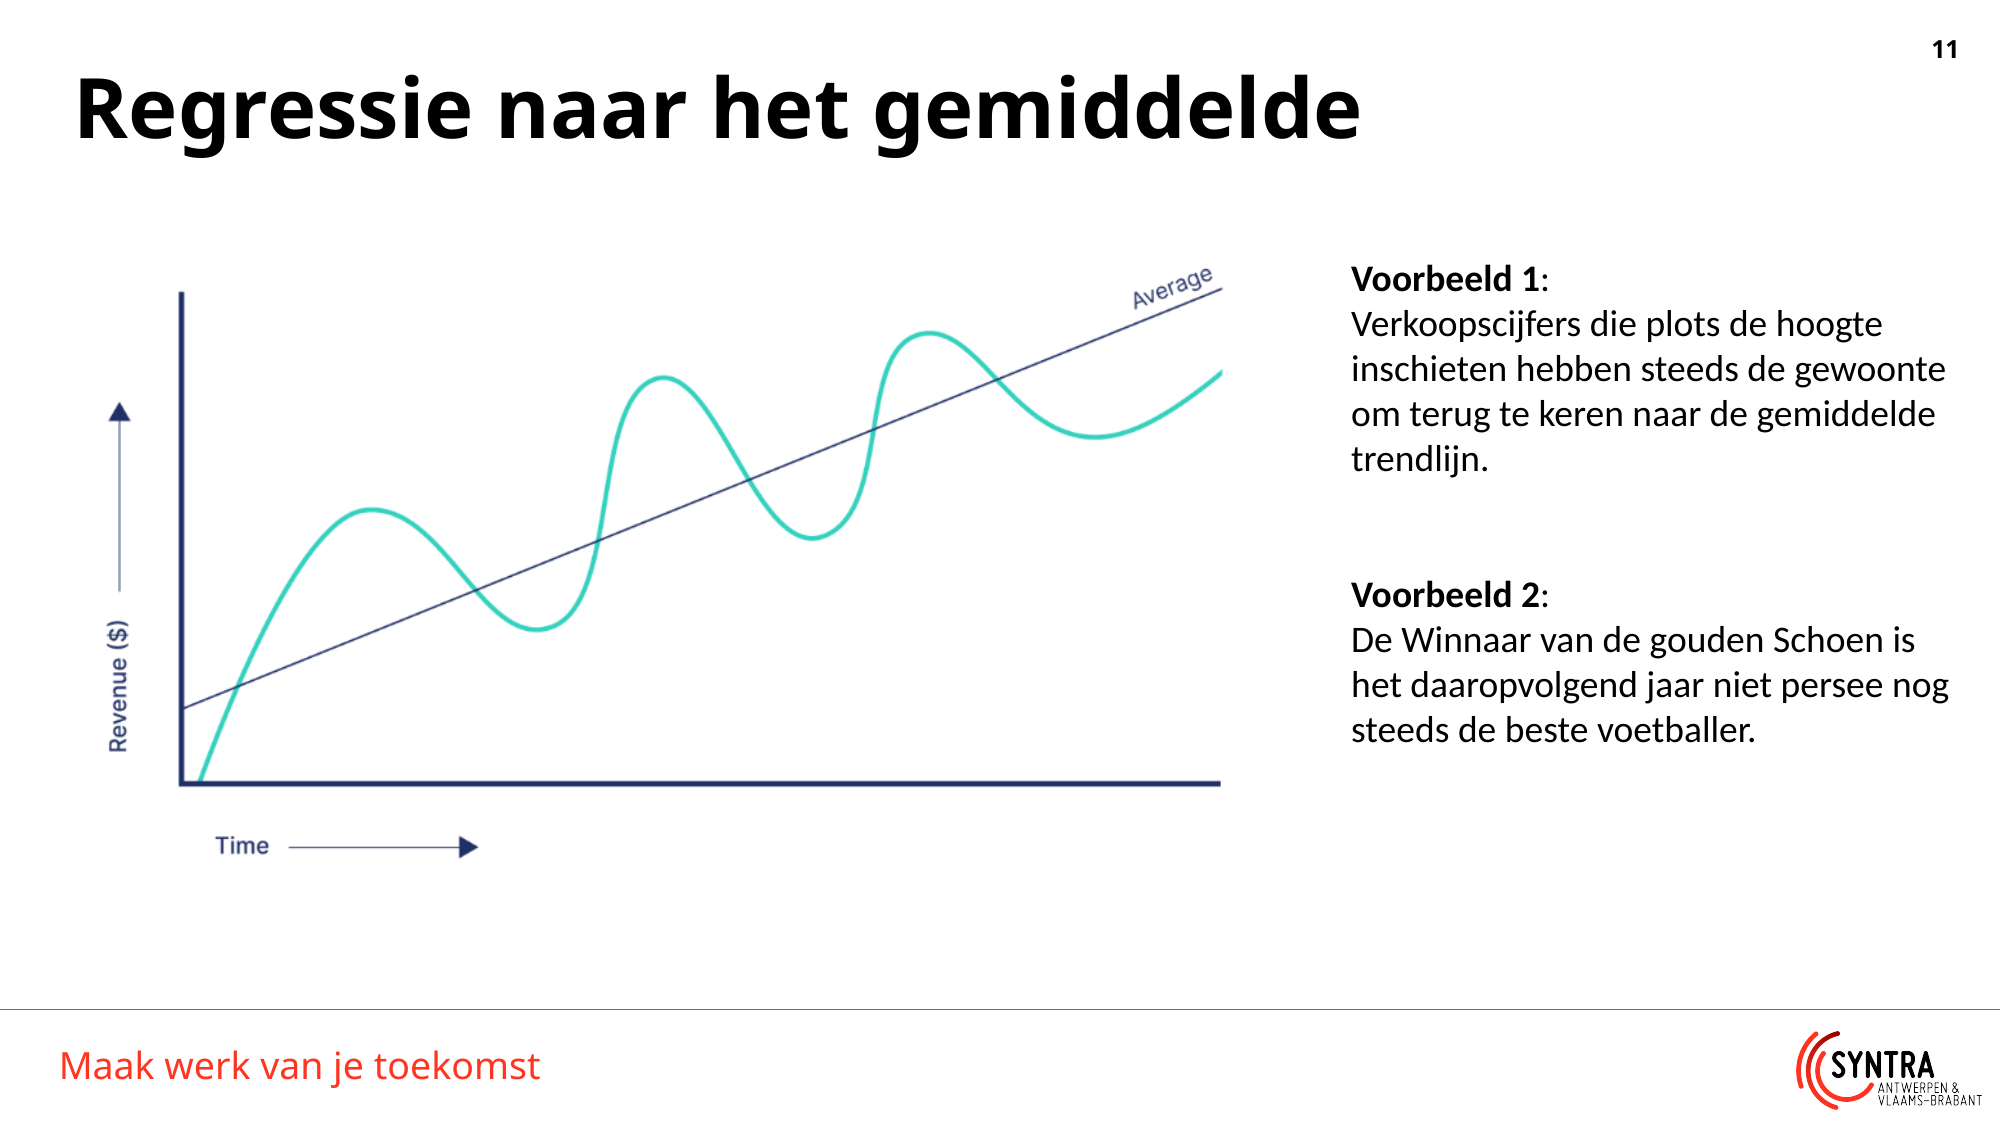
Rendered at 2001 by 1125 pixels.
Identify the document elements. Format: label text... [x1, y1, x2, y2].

text_box Voorbeeld 2: De Winnaar van de gouden Schoen is het daaropvolgend jaar niet persee nog steeds de beste voetballer. [1336, 562, 1983, 758]
text_box Voorbeeld 1: Verkoopscijfers die plots de hoogte inschieten hebben steeds de gewoonte om terug te keren naar de gemiddelde trendlijn. [1336, 246, 1983, 487]
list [85, 246, 1249, 879]
picture [1796, 1031, 1982, 1110]
title Regressie naar het gemiddelde [59, 59, 1901, 277]
